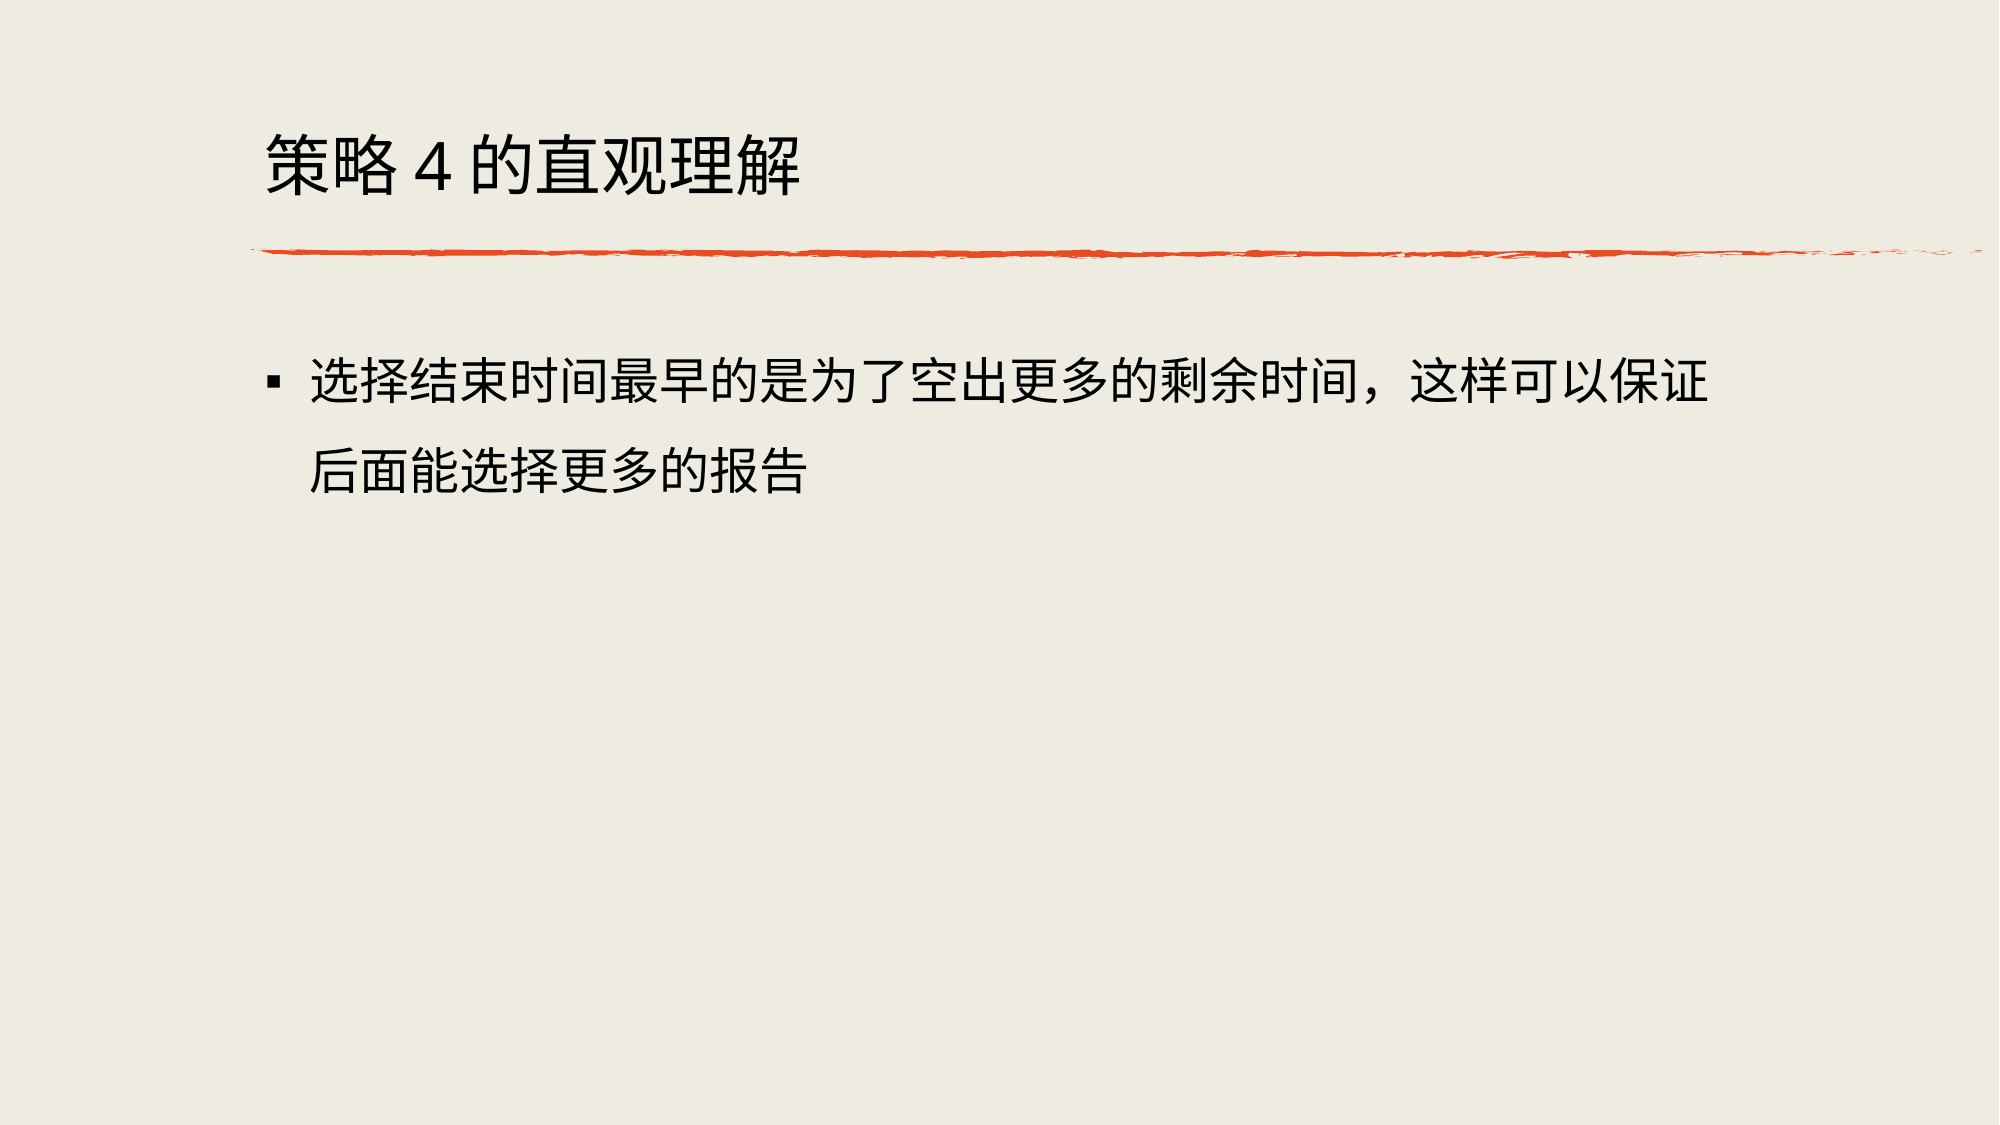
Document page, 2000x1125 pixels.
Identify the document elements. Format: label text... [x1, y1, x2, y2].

list 选择结束时间最早的是为了空出更多的剩余时间，这样可以保证后⾯能选择更多的报告 [249, 312, 1750, 1013]
title 策略4的直观理解 [249, 45, 1750, 213]
